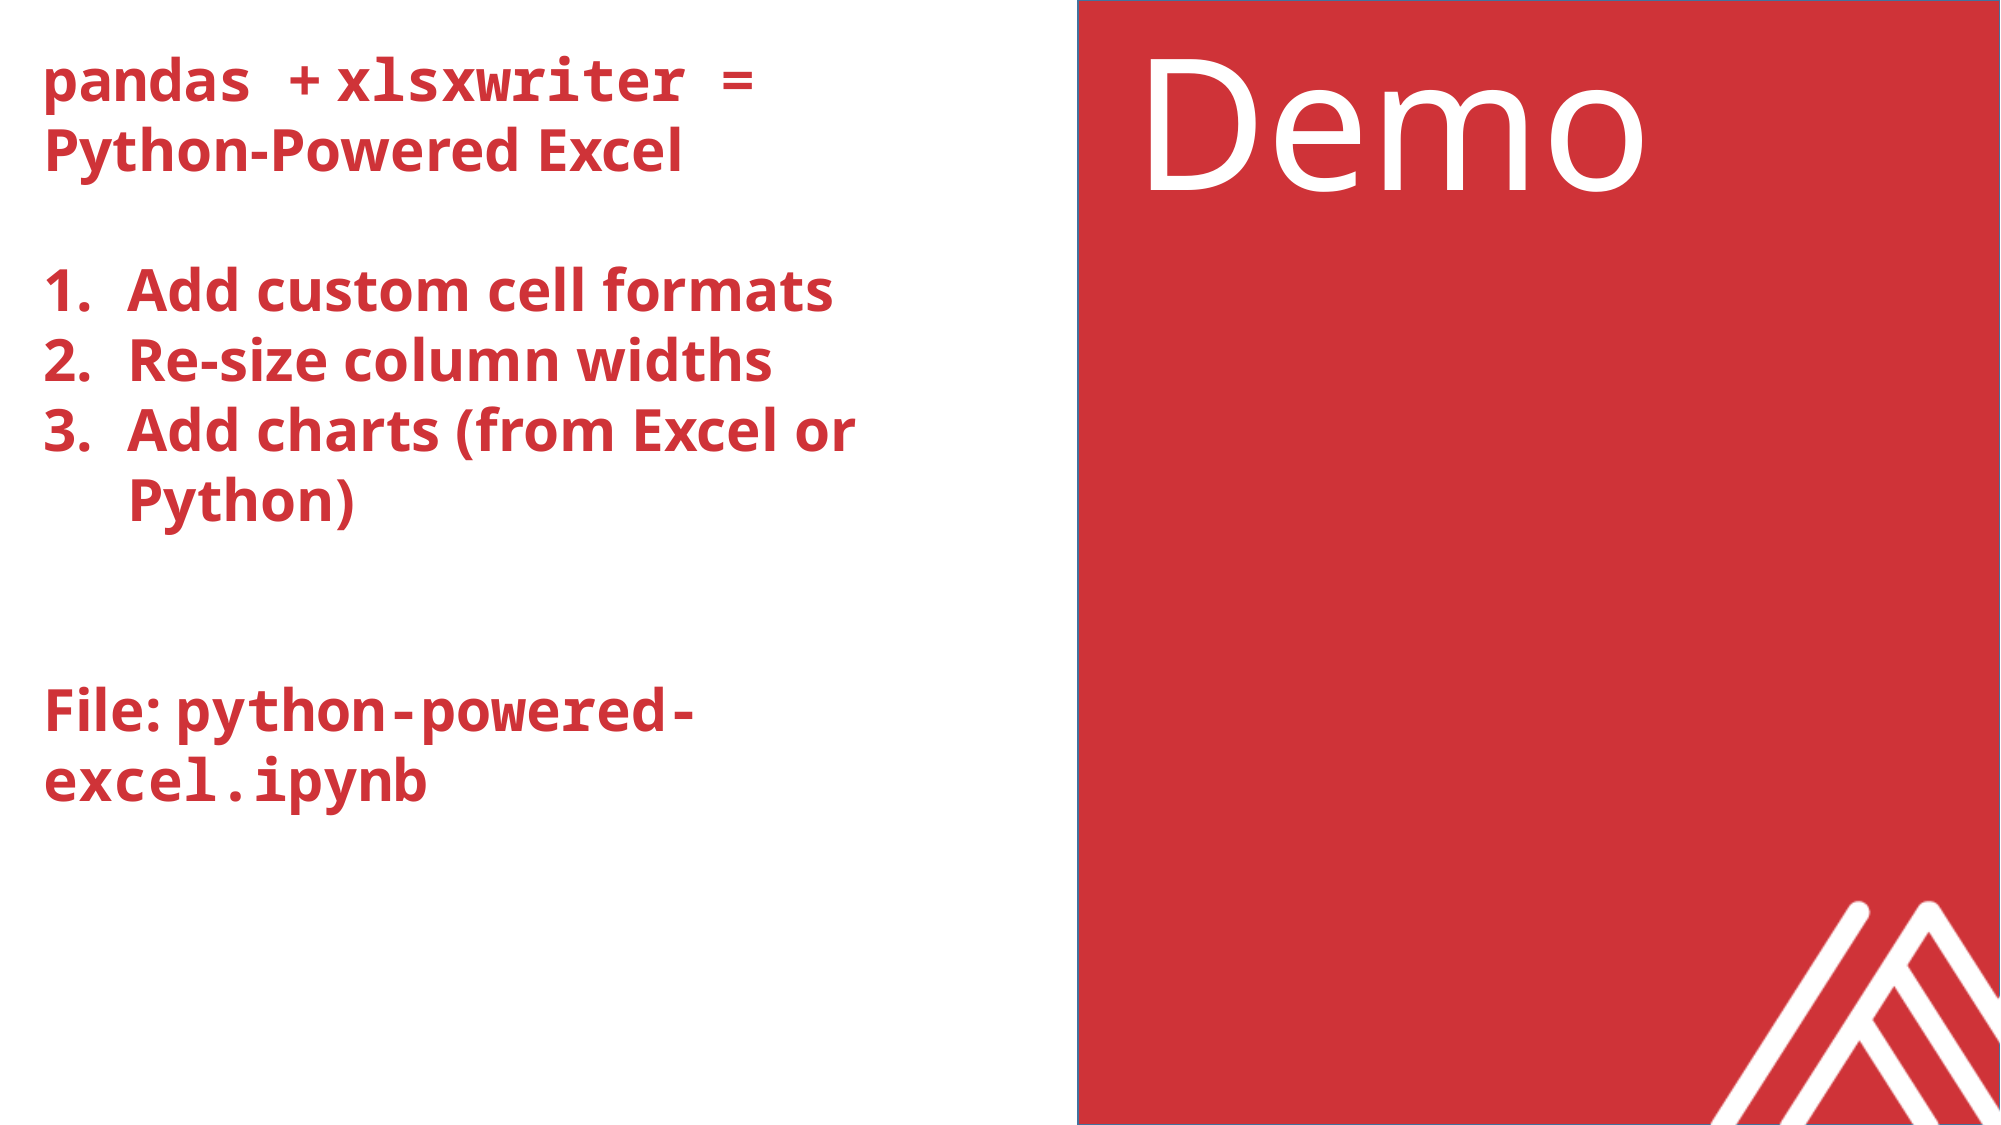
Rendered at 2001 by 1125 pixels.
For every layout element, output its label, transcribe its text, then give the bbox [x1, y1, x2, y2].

picture [1703, 825, 2000, 1125]
text_box [1077, 0, 2000, 1125]
text_box Demo [1118, 0, 1795, 235]
text_box pandas + xlsxwriter = Python-Powered Excel Add custom cell formats Re-size column widths Add charts (from Excel or Python) File: python-powered-excel.ipynb [28, 36, 1027, 821]
